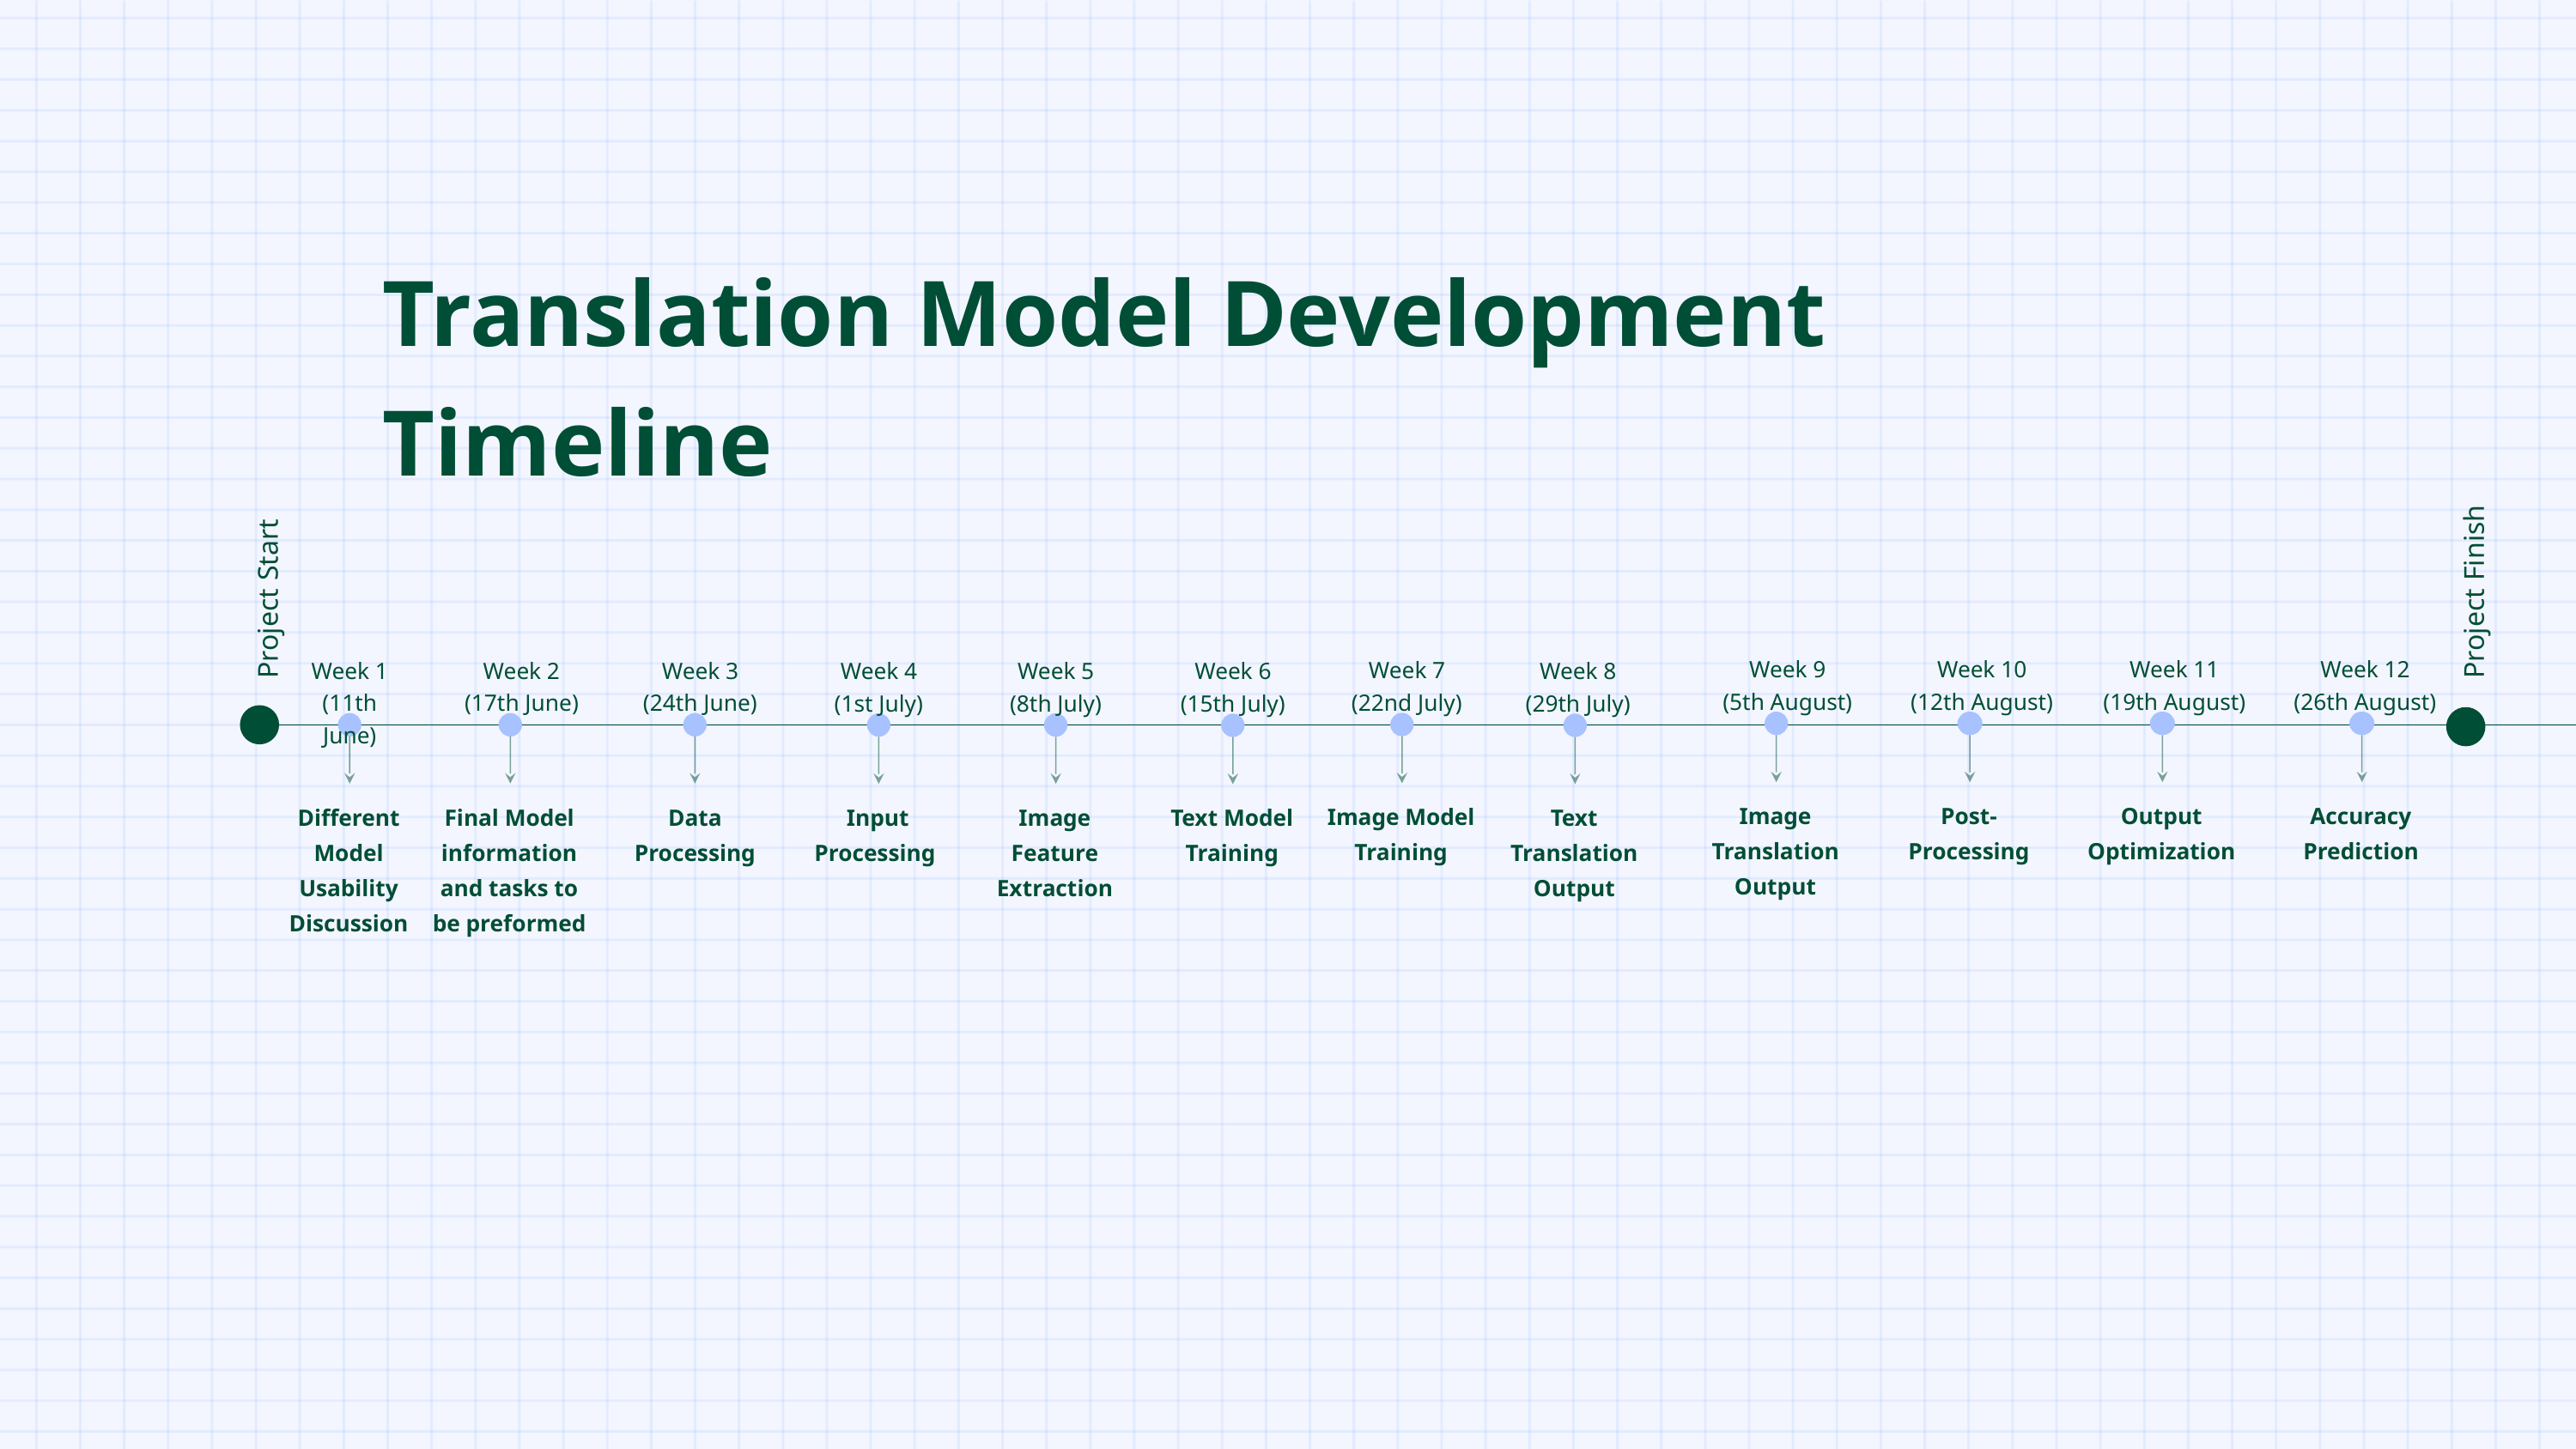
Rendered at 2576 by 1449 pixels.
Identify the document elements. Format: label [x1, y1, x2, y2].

text_box [1220, 713, 1245, 737]
text_box [1563, 713, 1588, 737]
text_box [2348, 711, 2375, 736]
text_box [337, 712, 362, 737]
text_box [1043, 712, 1068, 737]
text_box [0, 0, 2576, 1449]
text_box [683, 712, 708, 737]
text_box [866, 712, 891, 737]
text_box [498, 712, 523, 737]
text_box [1389, 712, 1414, 737]
text_box [2445, 706, 2486, 747]
text_box [1764, 711, 1789, 736]
text_box [2149, 711, 2176, 736]
text_box [240, 705, 280, 745]
text_box [1957, 711, 1983, 736]
